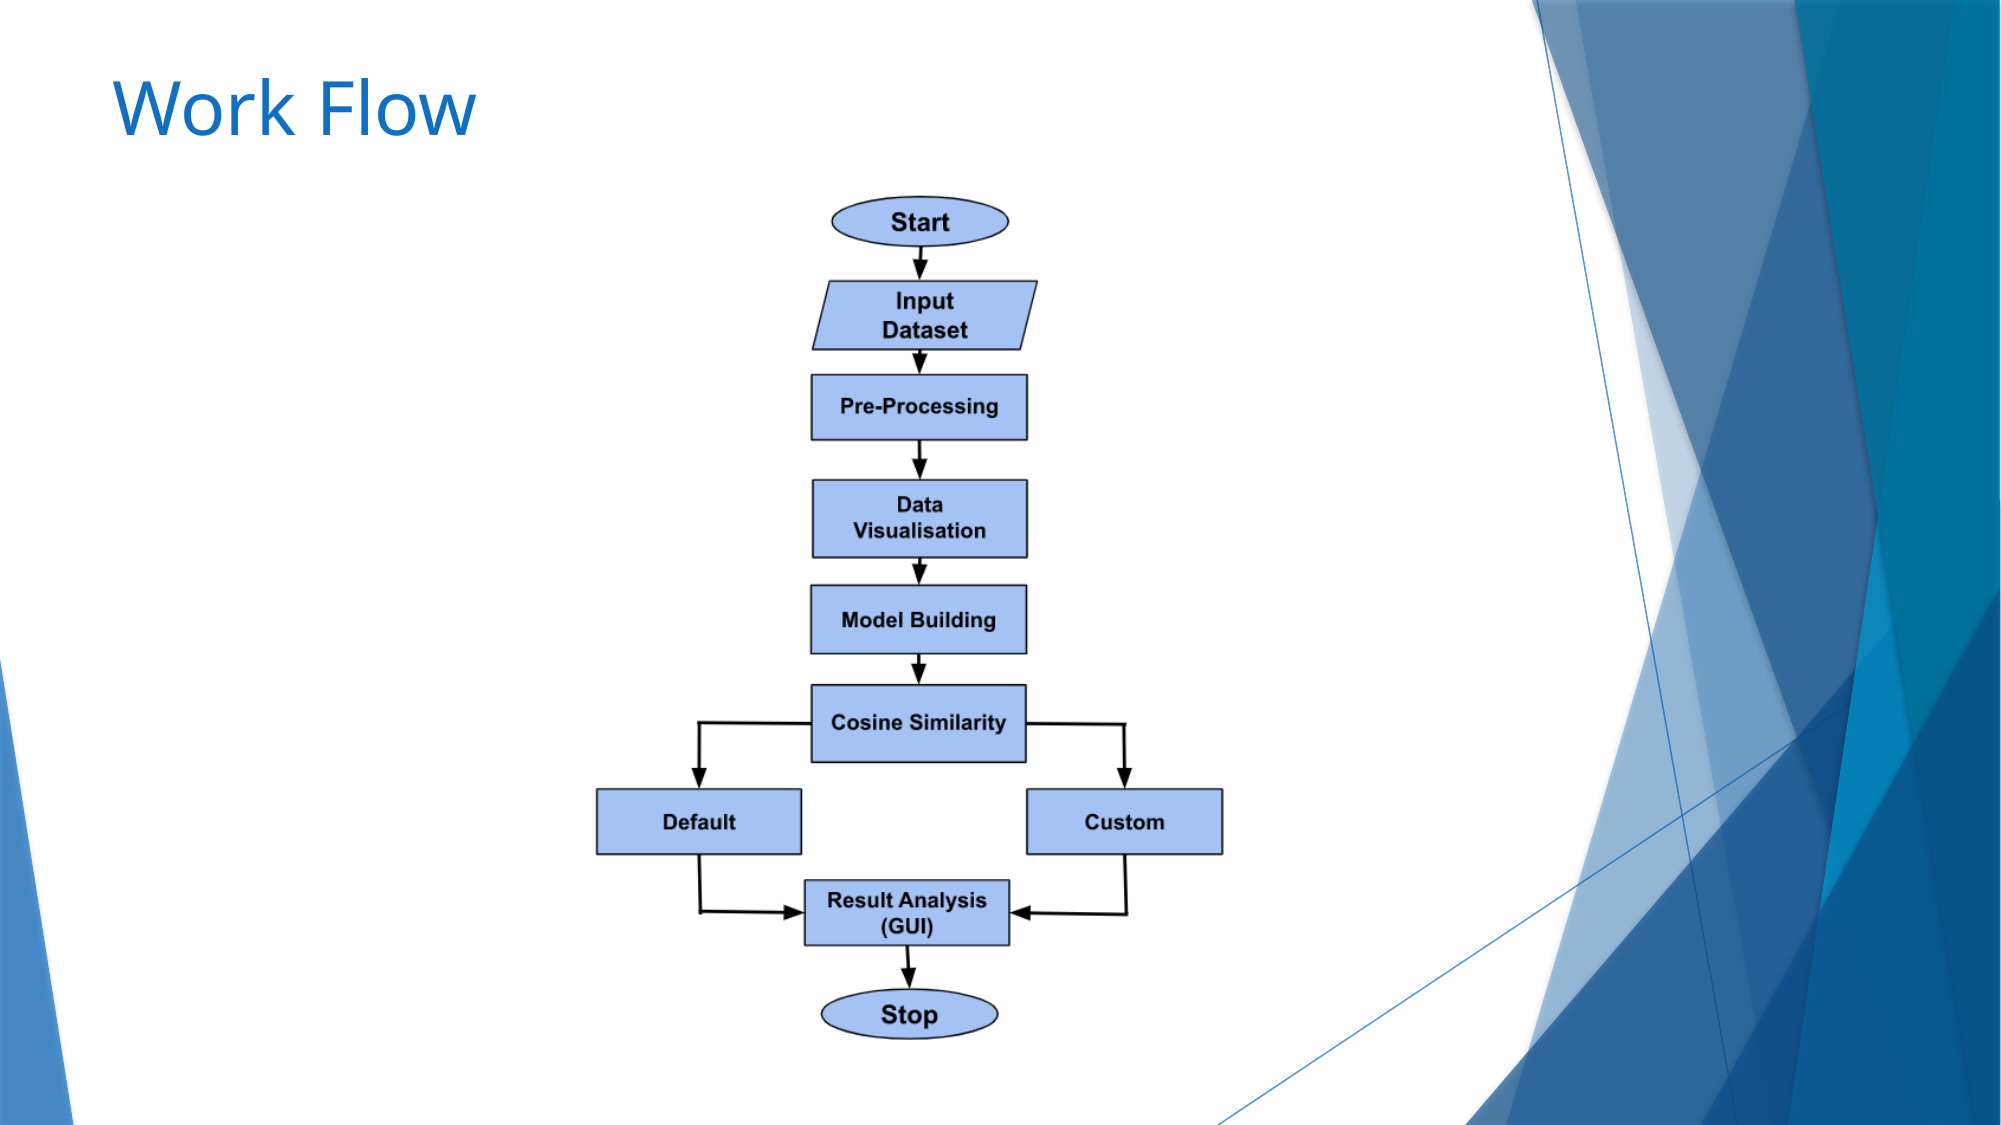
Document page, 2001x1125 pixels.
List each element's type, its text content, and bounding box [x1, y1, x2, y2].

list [542, 132, 1265, 1073]
title Work Flow [97, 52, 1508, 270]
